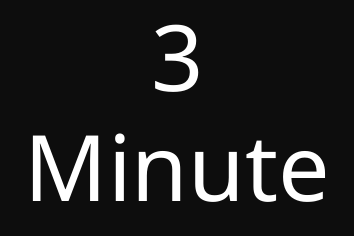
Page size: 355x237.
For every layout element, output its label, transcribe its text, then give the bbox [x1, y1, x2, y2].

text_box 3 Minutes 3 Cookies [0, 0, 355, 237]
